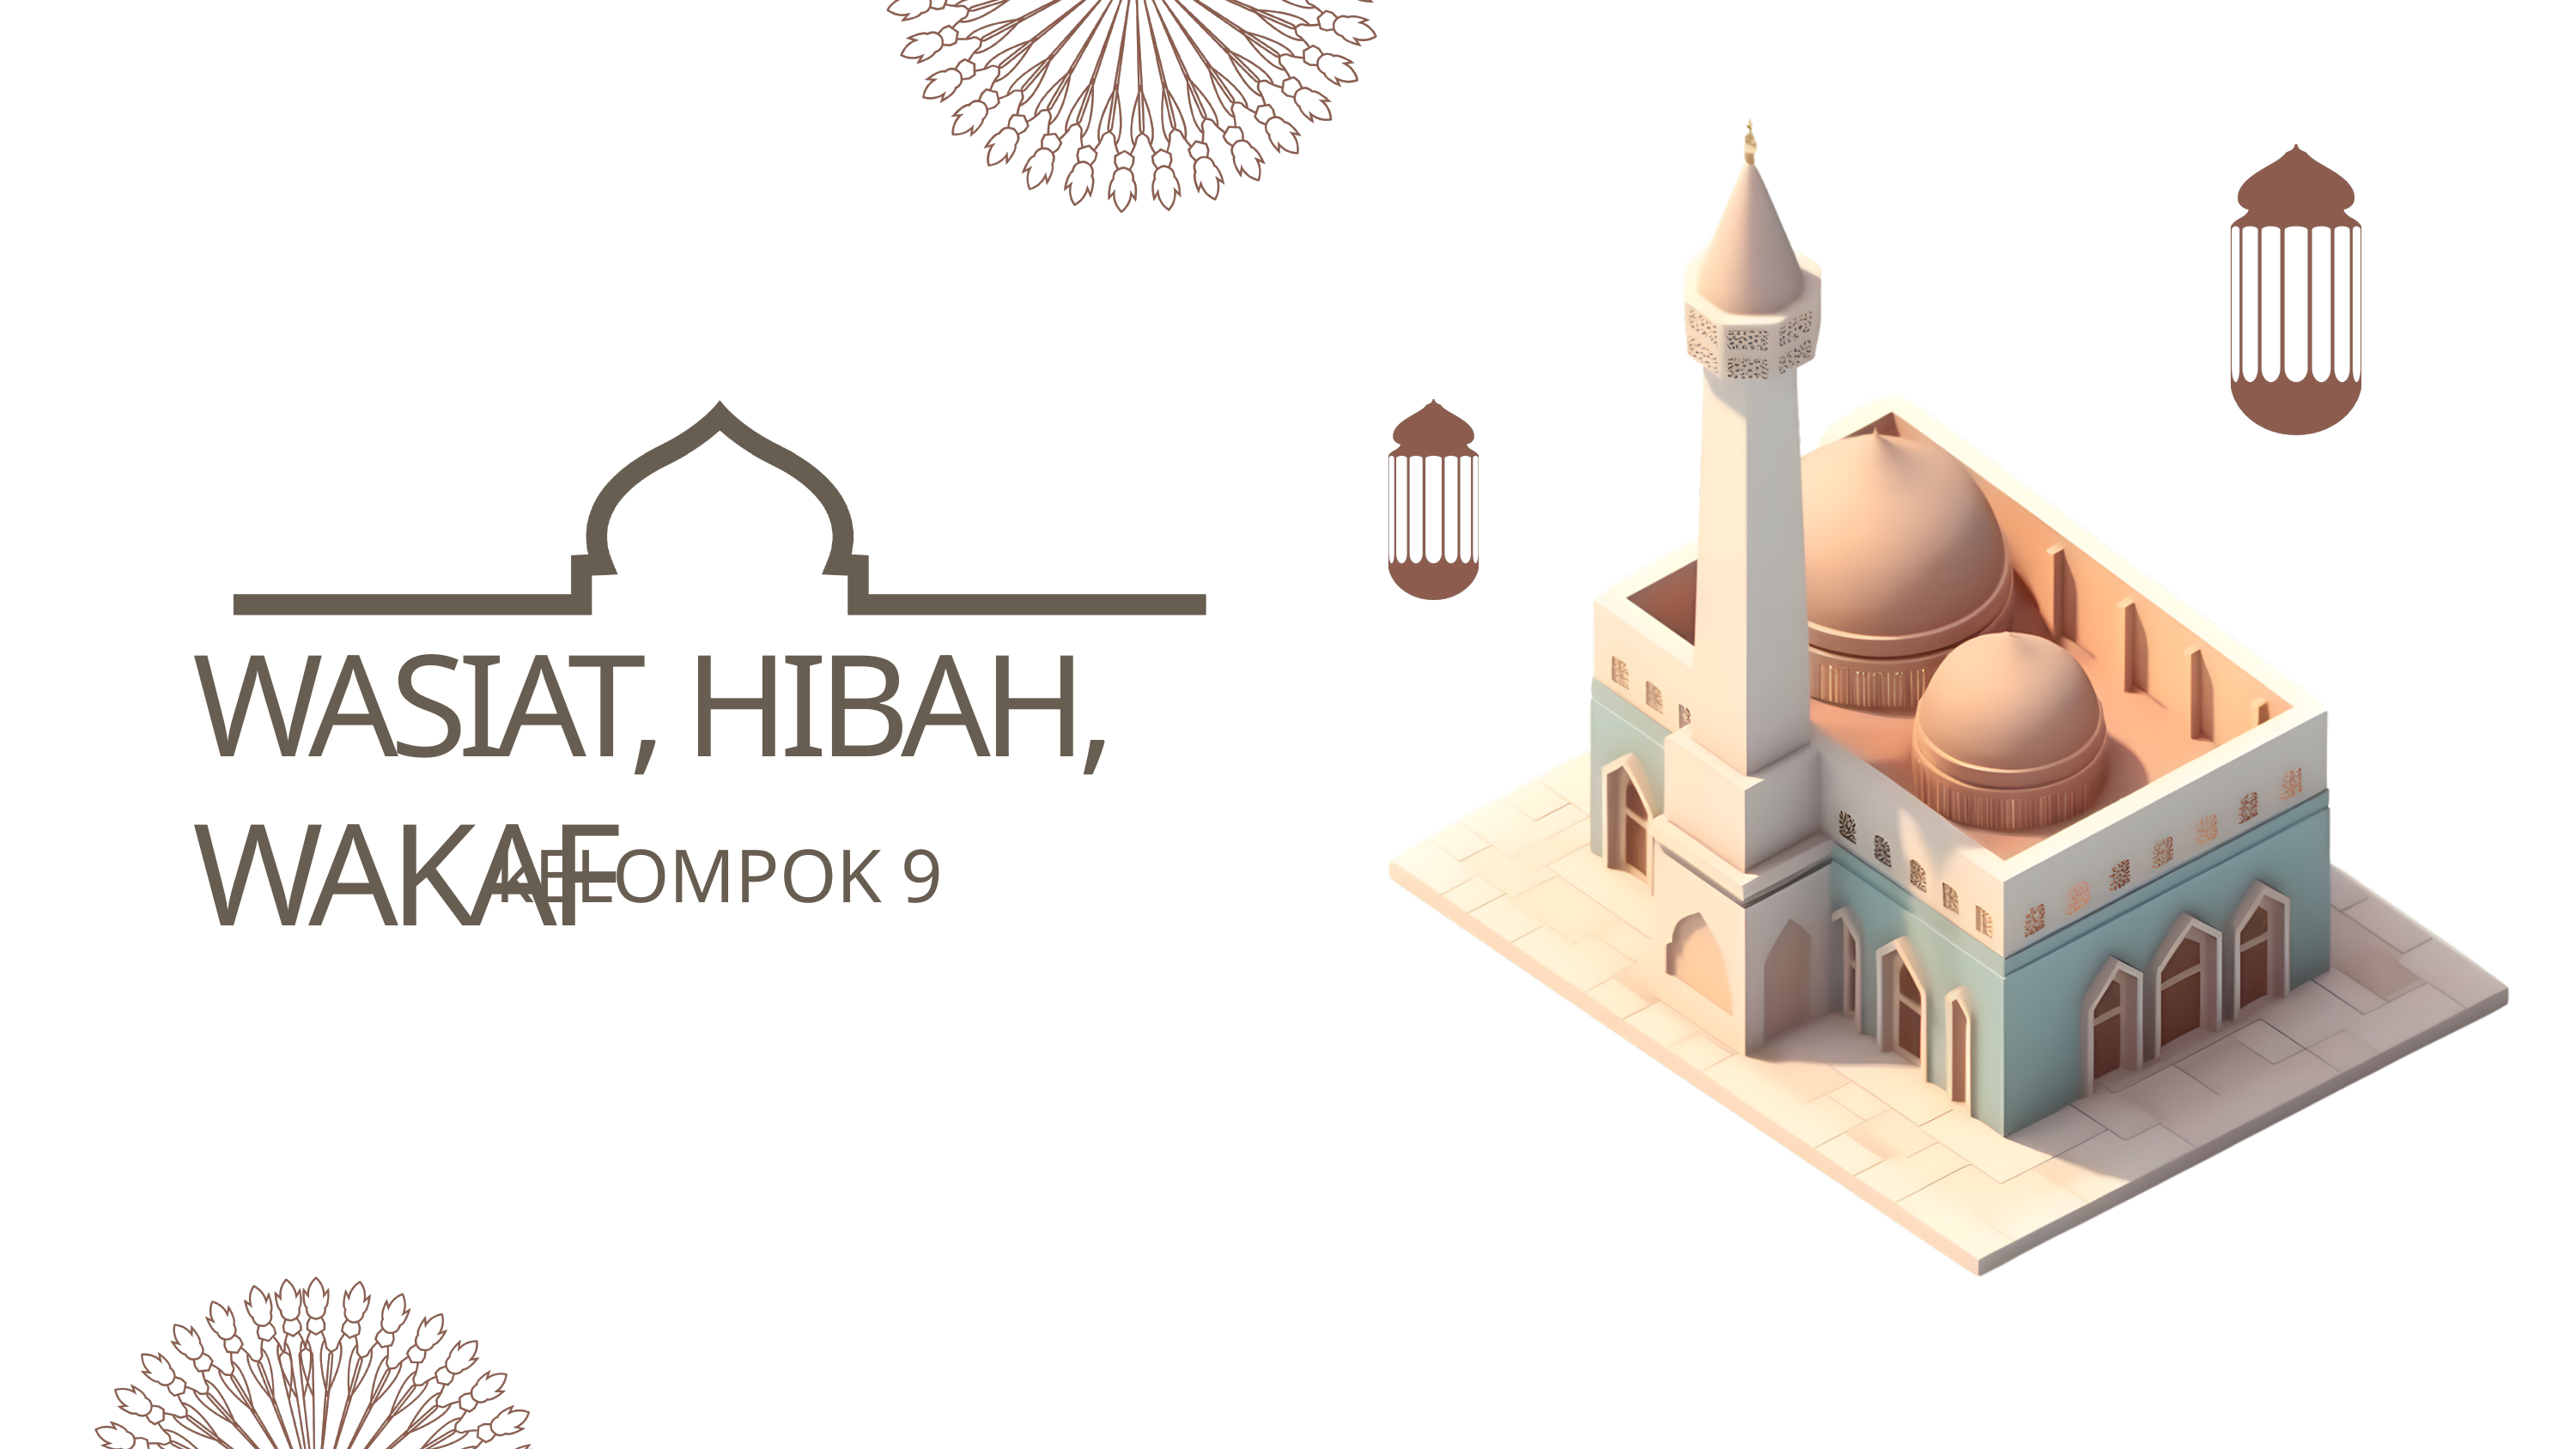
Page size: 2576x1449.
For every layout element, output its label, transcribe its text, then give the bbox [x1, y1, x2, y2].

text_box WASIAT, HIBAH, WAKAF [192, 615, 1248, 955]
text_box [1388, 118, 2511, 1277]
text_box [1388, 399, 1479, 601]
text_box [233, 399, 1206, 615]
text_box kELOMPOK 9 [261, 828, 1178, 918]
text_box [881, 0, 1388, 213]
text_box [79, 1276, 552, 1449]
text_box [2230, 144, 2362, 435]
